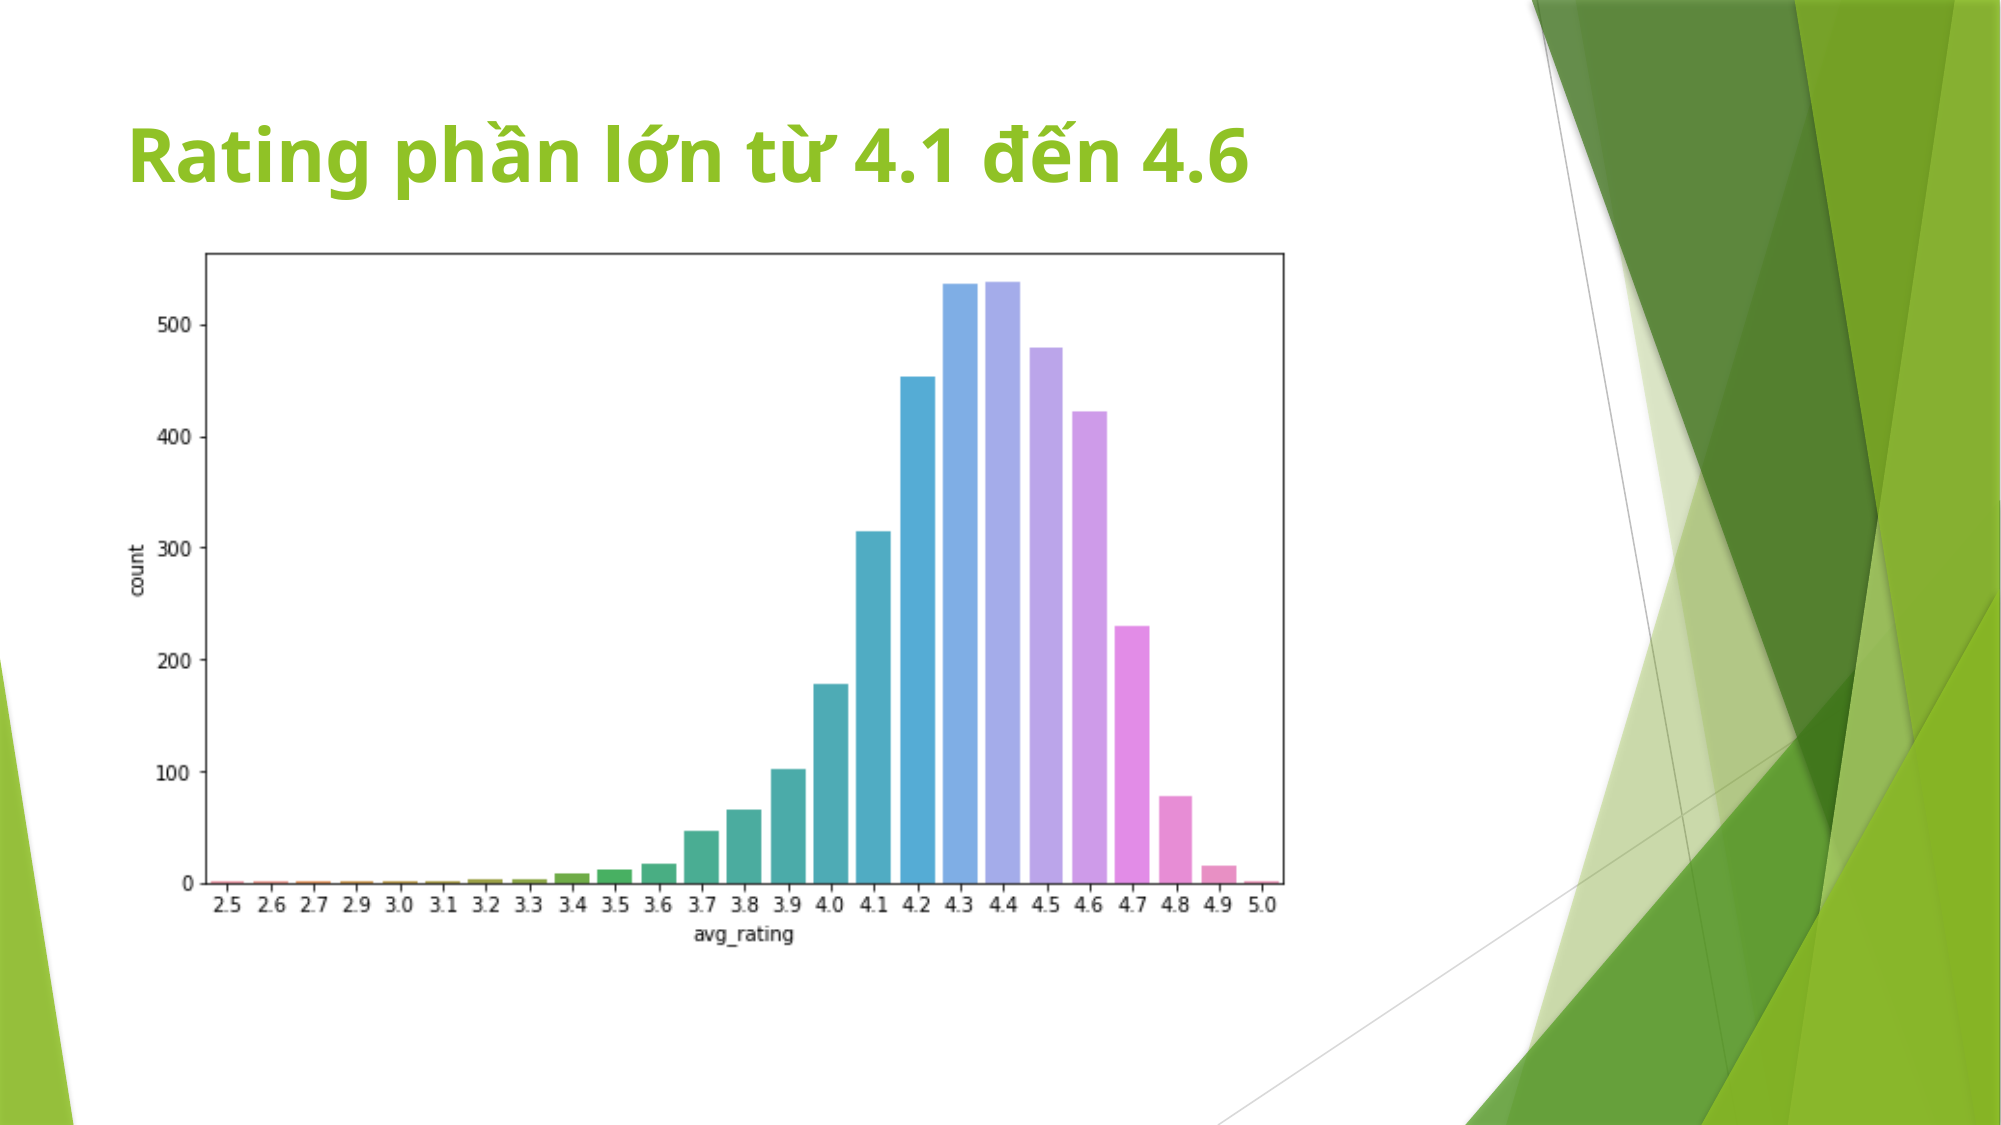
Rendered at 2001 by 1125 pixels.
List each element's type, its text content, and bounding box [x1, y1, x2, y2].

picture [110, 233, 1345, 957]
title Rating phần lớn từ 4.1 đến 4.6 [111, 99, 1522, 317]
